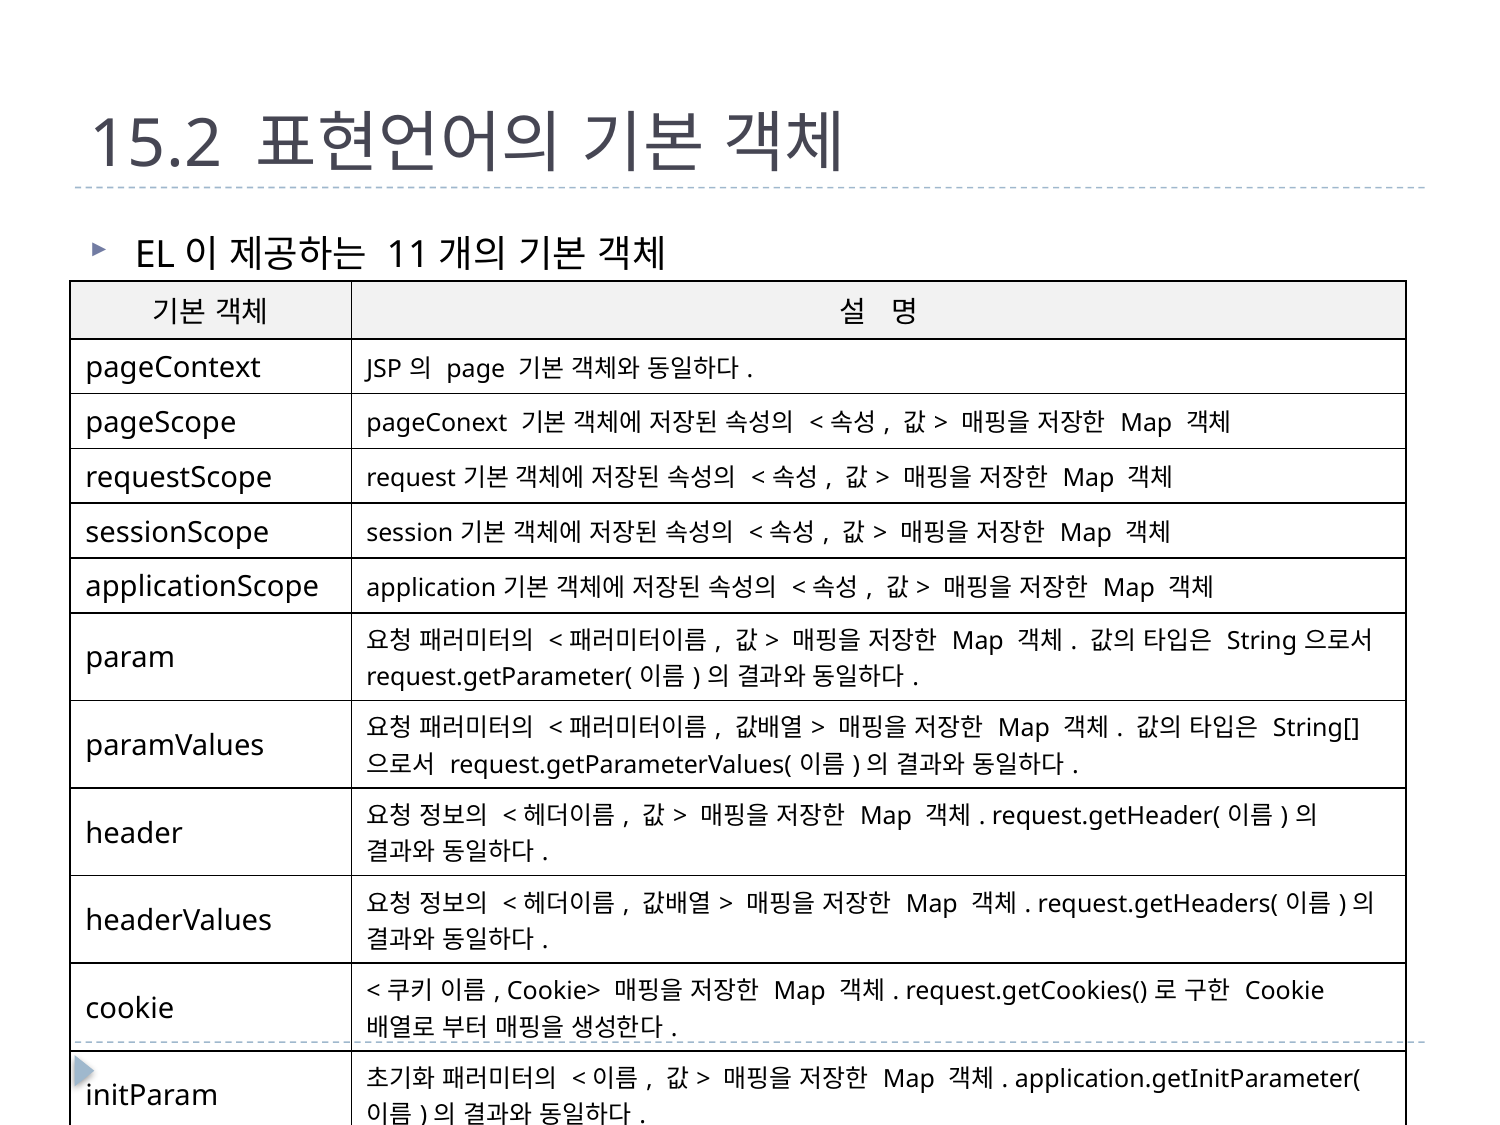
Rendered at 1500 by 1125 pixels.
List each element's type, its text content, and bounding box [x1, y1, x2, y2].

table_cell header [71, 789, 351, 875]
table_cell pageConext 기본 객체에 저장된 속성의 <속성, 값> 매핑을 저장한 Map 객체 [352, 394, 1405, 448]
table_cell <쿠키 이름, Cookie> 매핑을 저장한 Map 객체. request.getCookies()로 구한 Cookie배열로 부터 매핑을 생성한다. [352, 964, 1405, 1050]
table_cell 요청 정보의 <헤더이름, 값> 매핑을 저장한 Map 객체. request.getHeader(이름)의 결과와 동일하다. [352, 789, 1405, 875]
table_cell headerValues [71, 876, 351, 962]
table_cell cookie [71, 964, 351, 1050]
table_cell session기본 객체에 저장된 속성의 <속성, 값> 매핑을 저장한 Map 객체 [352, 504, 1405, 557]
table_header 설 명 [352, 282, 1405, 338]
table_cell initParam [71, 1052, 351, 1125]
table_cell applicationScope [71, 559, 351, 612]
table_cell JSP의 page 기본 객체와 동일하다. [352, 340, 1405, 393]
table_cell param [71, 614, 351, 700]
list EL이 제공하는 11개의 기본 객체 [75, 200, 1425, 1010]
table_cell request기본 객체에 저장된 속성의 <속성, 값> 매핑을 저장한 Map 객체 [352, 449, 1405, 502]
table_cell sessionScope [71, 504, 351, 557]
table_cell requestScope [71, 449, 351, 502]
table_header 기본 객체 [71, 282, 351, 338]
table_cell 요청 패러미터의 <패러미터이름, 값배열> 매핑을 저장한 Map 객체. 값의 타입은 String[]으로서 request.getParameterValues(이름)의 결과와 동일하다. [352, 701, 1405, 787]
table_cell 초기화 패러미터의 <이름, 값> 매핑을 저장한 Map 객체. application.getInitParameter(이름)의 결과와 동일하다. [352, 1052, 1405, 1125]
table_cell pageScope [71, 394, 351, 448]
table_cell paramValues [71, 701, 351, 787]
table_cell 요청 패러미터의 <패러미터이름, 값> 매핑을 저장한 Map 객체. 값의 타입은 String으로서 request.getParameter(이름)의 결과와 동일하다. [352, 614, 1405, 700]
table_cell application기본 객체에 저장된 속성의 <속성, 값> 매핑을 저장한 Map 객체 [352, 559, 1405, 612]
table_cell 요청 정보의 <헤더이름, 값배열> 매핑을 저장한 Map 객체. request.getHeaders(이름)의 결과와 동일하다. [352, 876, 1405, 962]
title 15.2 표현언어의 기본 객체 [75, 24, 1425, 188]
table_cell pageContext [71, 340, 351, 393]
